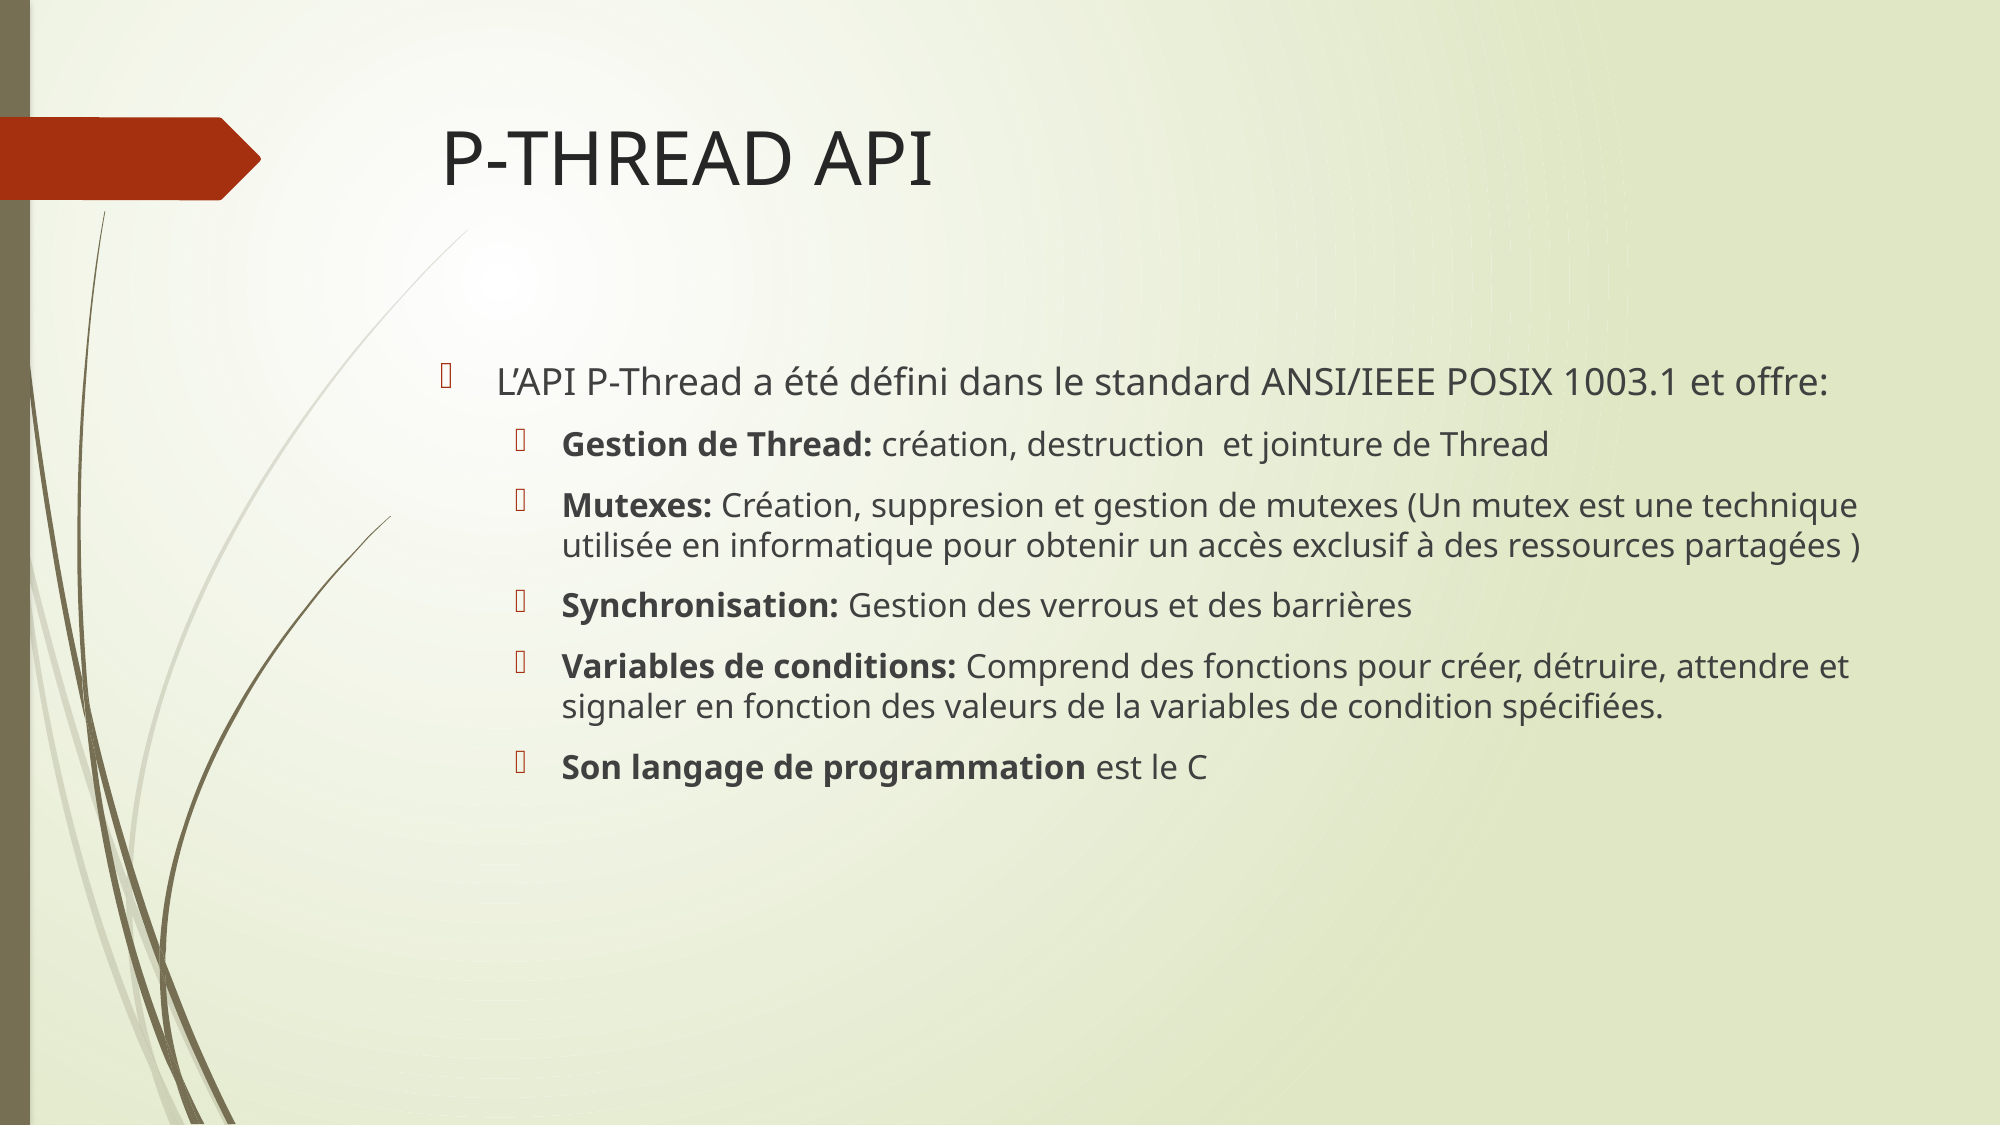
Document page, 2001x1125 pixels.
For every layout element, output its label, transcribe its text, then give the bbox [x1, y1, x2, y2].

list L’API P-Thread a été défini dans le standard ANSI/IEEE POSIX 1003.1 et offre: Gestion de Thread: création, destruction et jointure de Thread Mutexes: Création, suppresion et gestion de mutexes (Un mutex est une technique utilisée en informatique pour obtenir un accès exclusif à des ressources partagées ) Synchronisation: Gestion des verrous et des barrières Variables de conditions: Comprend des fonctions pour créer, détruire, attendre et signaler en fonction des valeurs de la variables de condition spécifiées. Son langage de programmation est le C [424, 350, 1888, 970]
title P-THREAD API [425, 102, 1888, 313]
